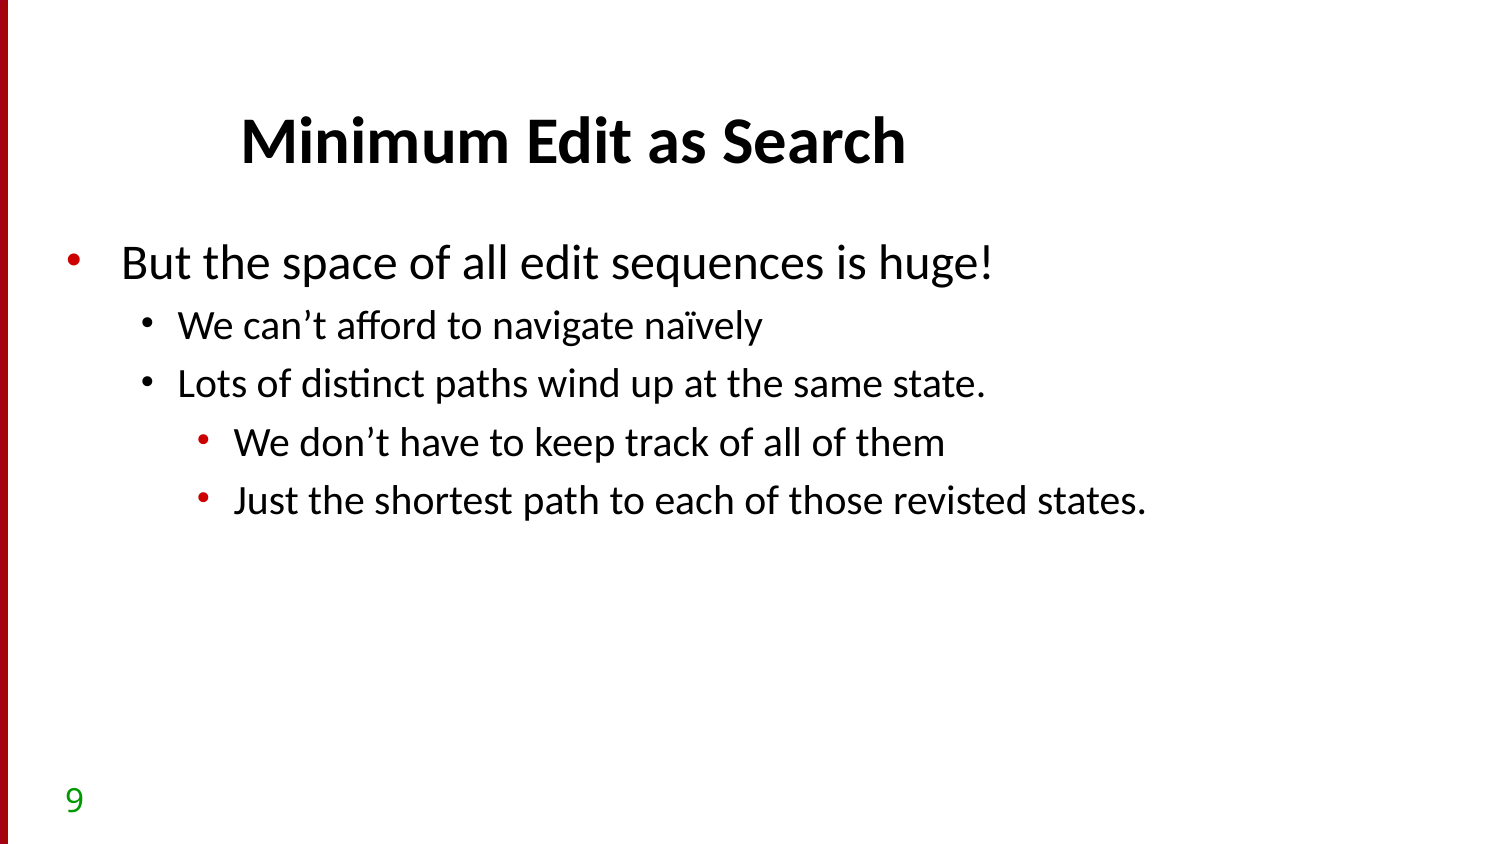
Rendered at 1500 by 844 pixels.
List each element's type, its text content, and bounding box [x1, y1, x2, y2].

list But the space of all edit sequences is huge! We can’t afford to navigate naïvely Lots of distinct paths wind up at the same state. We don’t have to keep track of all of them Just the shortest path to each of those revisted states. [50, 221, 1325, 769]
title Minimum Edit as Search [225, 62, 1450, 185]
slide_number 9 [49, 771, 376, 829]
